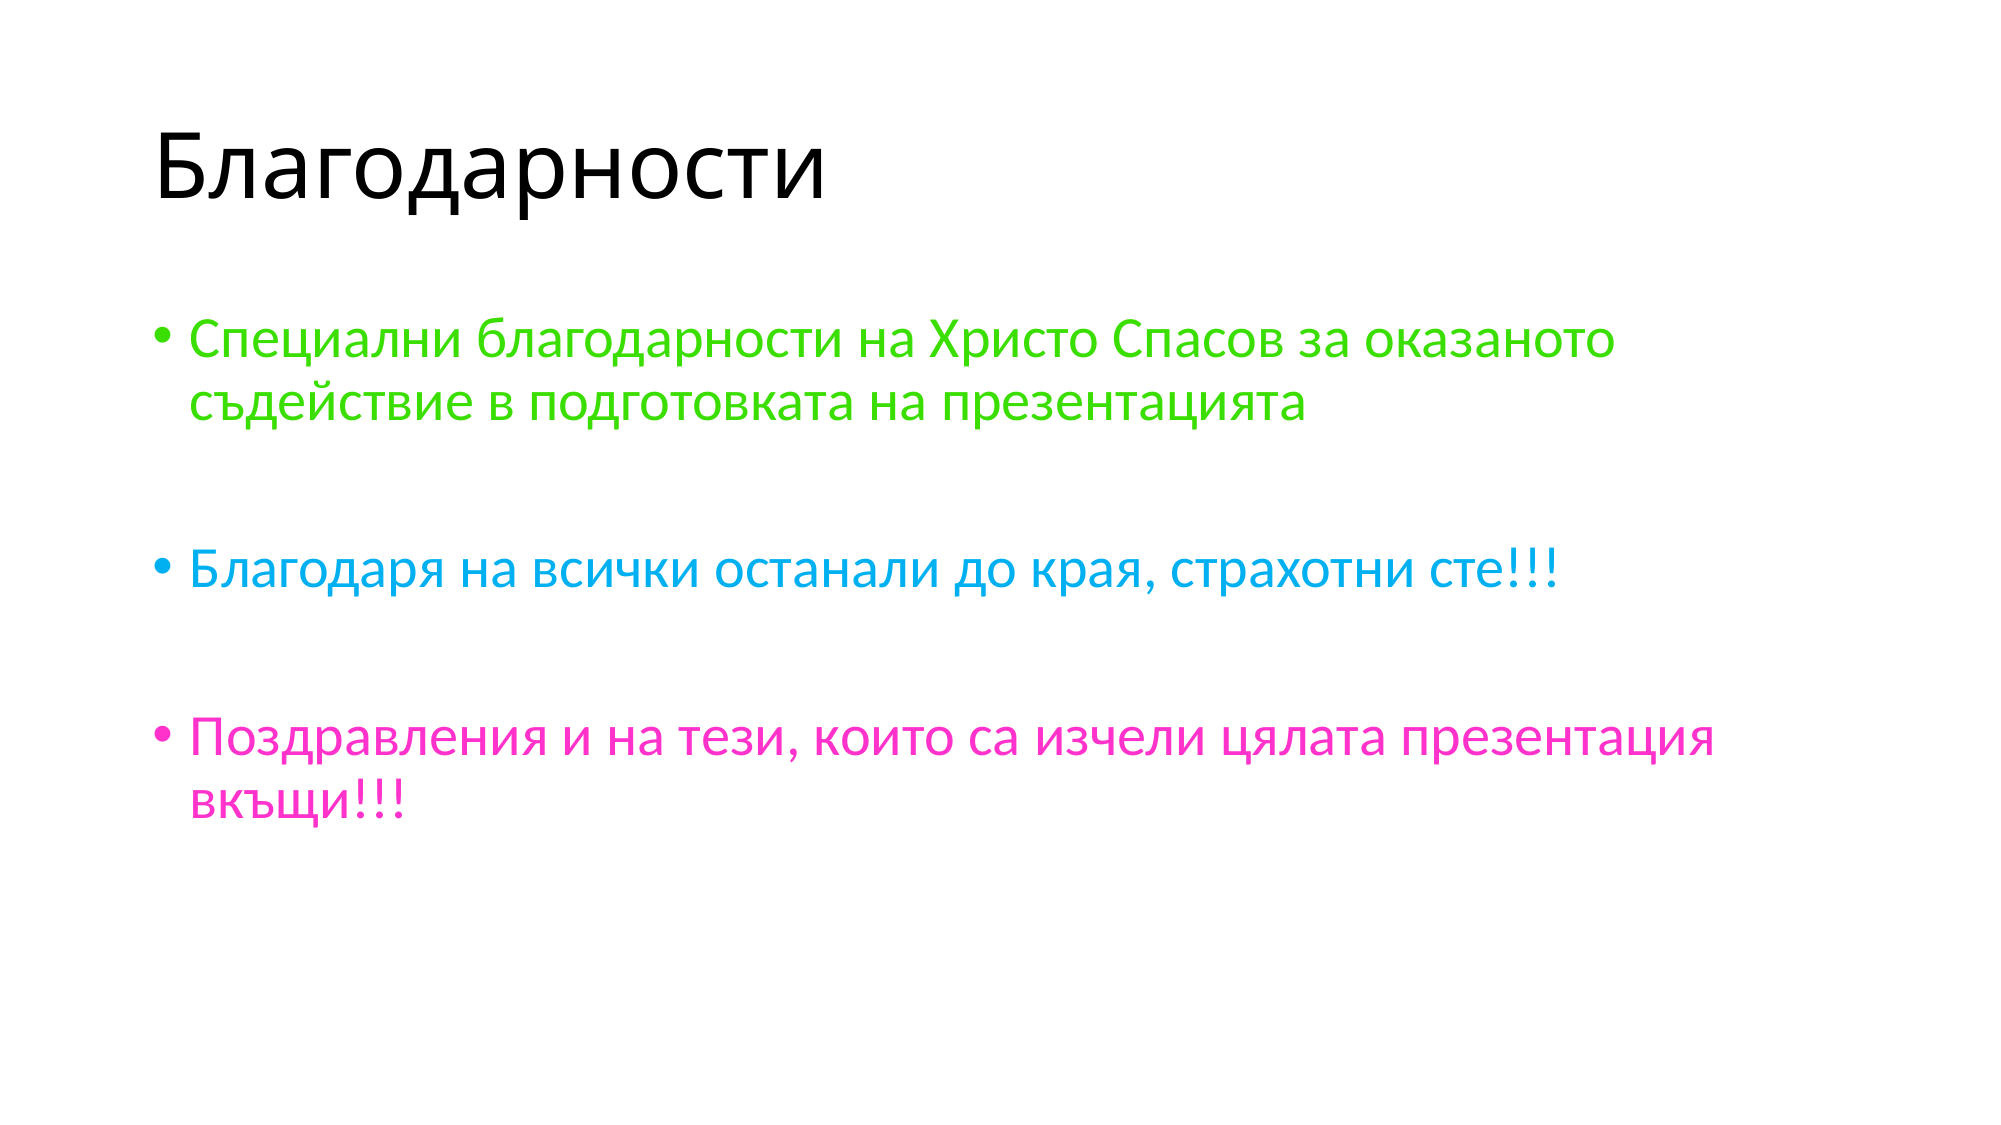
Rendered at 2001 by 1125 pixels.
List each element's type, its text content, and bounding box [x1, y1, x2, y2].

title Благодарности [137, 59, 1863, 278]
list Специални благодарности на Христо Спасов за оказаното съдействие в подготовката на презентацията Благодаря на всички останали до края, страхотни сте!!! Поздравления и на тези, които са изчели цялата презентация вкъщи!!! [137, 299, 1863, 1014]
